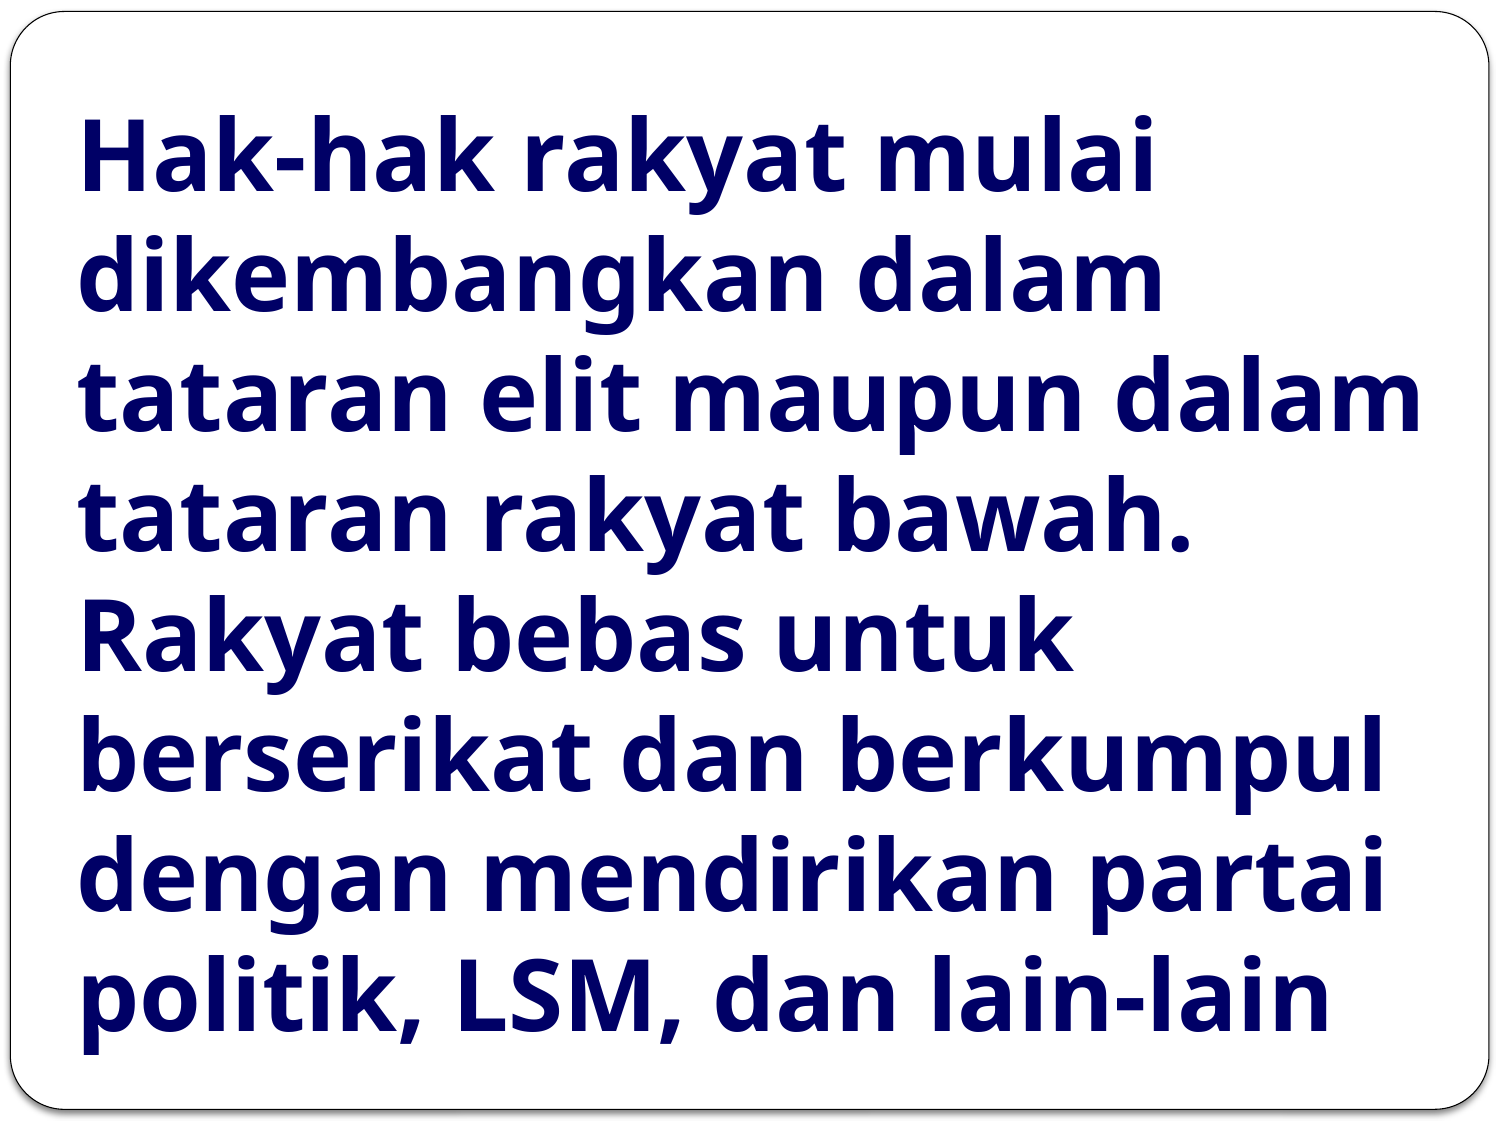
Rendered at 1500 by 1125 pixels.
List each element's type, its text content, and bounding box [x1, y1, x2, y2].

title Hak-hak rakyat mulai dikembangkan dalam tataran elit maupun dalam tataran rakyat bawah. Rakyat bebas untuk berserikat dan berkumpul dengan mendirikan partai politik, LSM, dan lain-lain [46, 198, 1444, 1067]
